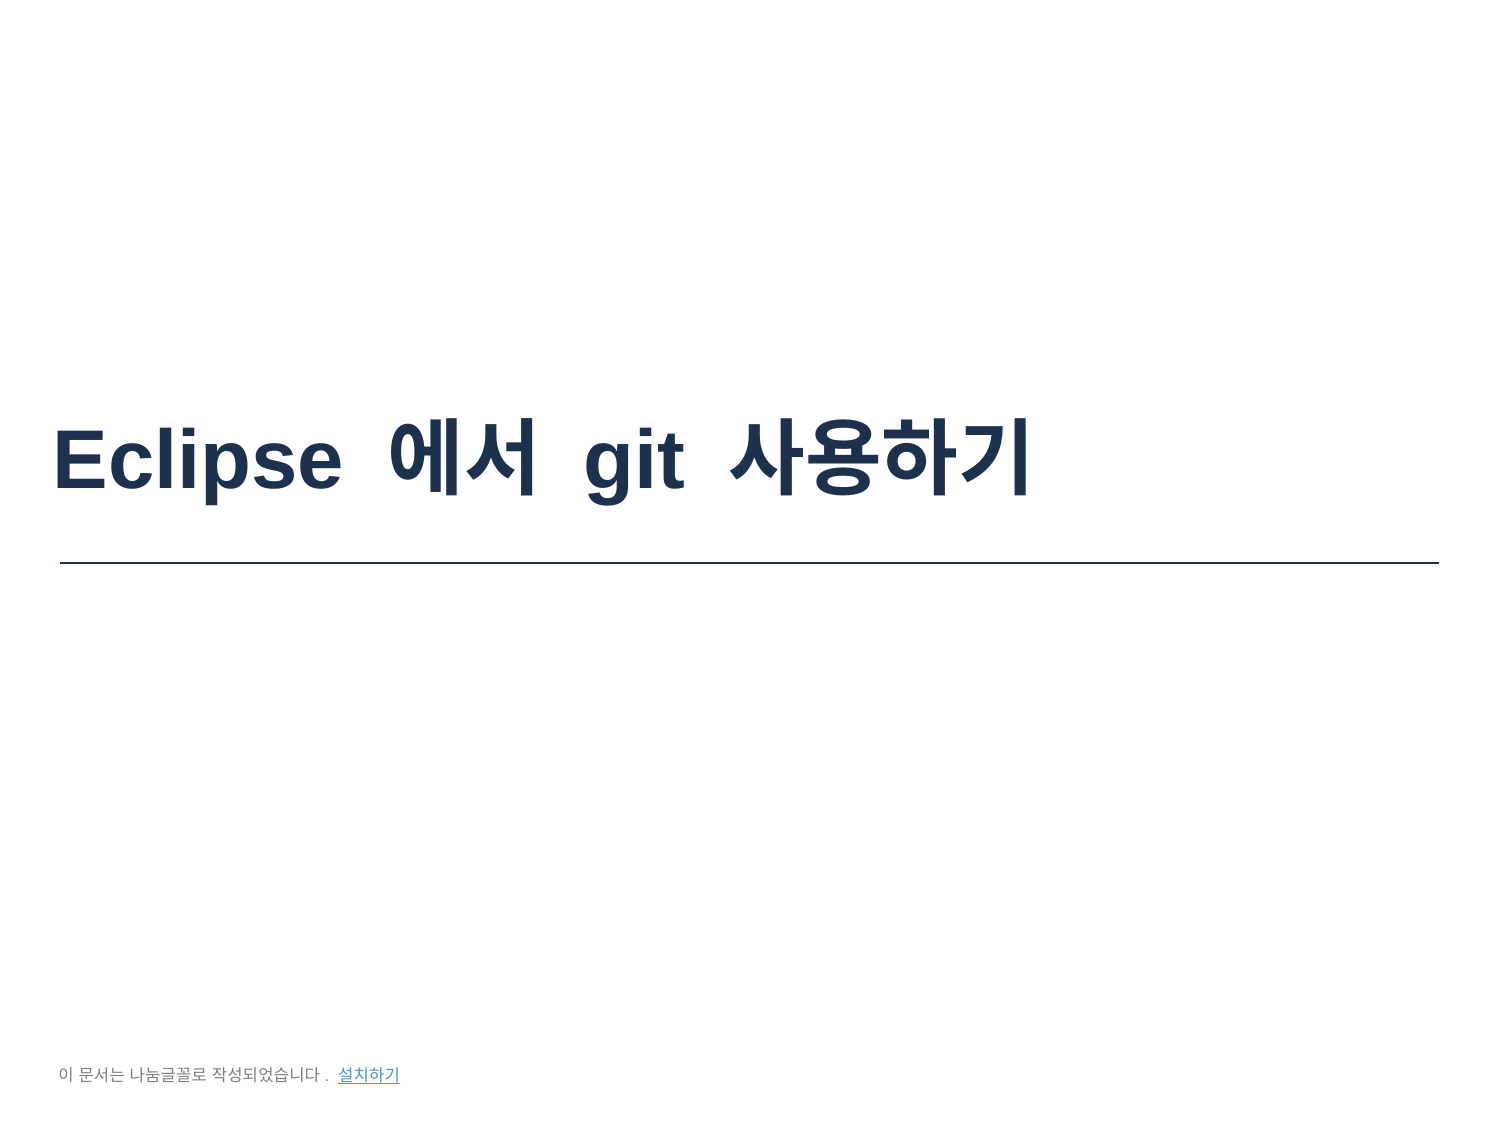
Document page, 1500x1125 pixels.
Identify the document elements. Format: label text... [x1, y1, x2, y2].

text_box 이 문서는 나눔글꼴로 작성되었습니다. 설치하기 [43, 1047, 569, 1123]
title Eclipse 에서 git 사용하기 [37, 397, 1323, 569]
